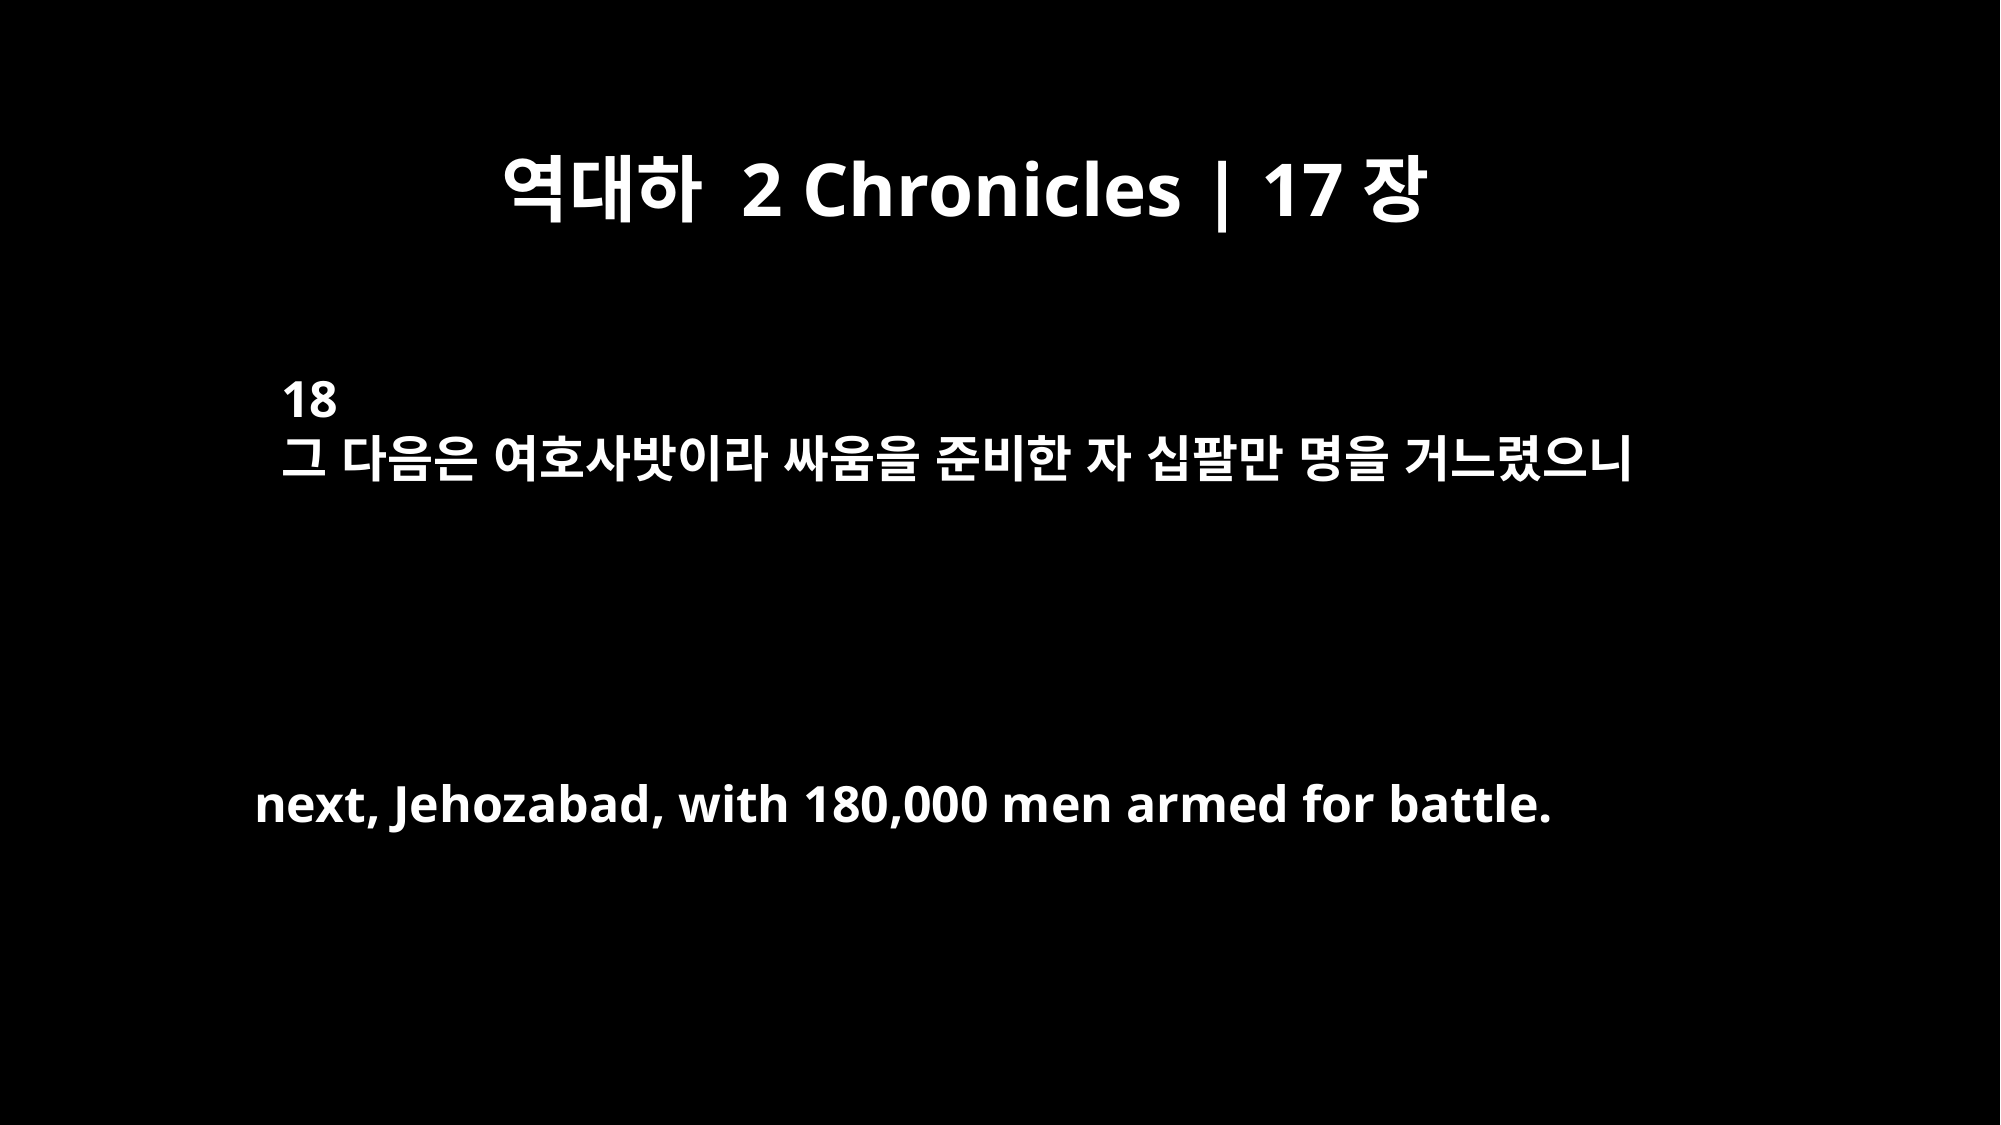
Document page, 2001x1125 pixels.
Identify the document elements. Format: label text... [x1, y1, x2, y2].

text_box 18 그 다음은 여호사밧이라 싸움을 준비한 자 십팔만 명을 거느렸으니 [266, 359, 1651, 495]
text_box 역대하 2 Chronicles | 17장 [487, 136, 1445, 239]
text_box next, Jehozabad, with 180,000 men armed for battle. [239, 764, 1569, 840]
